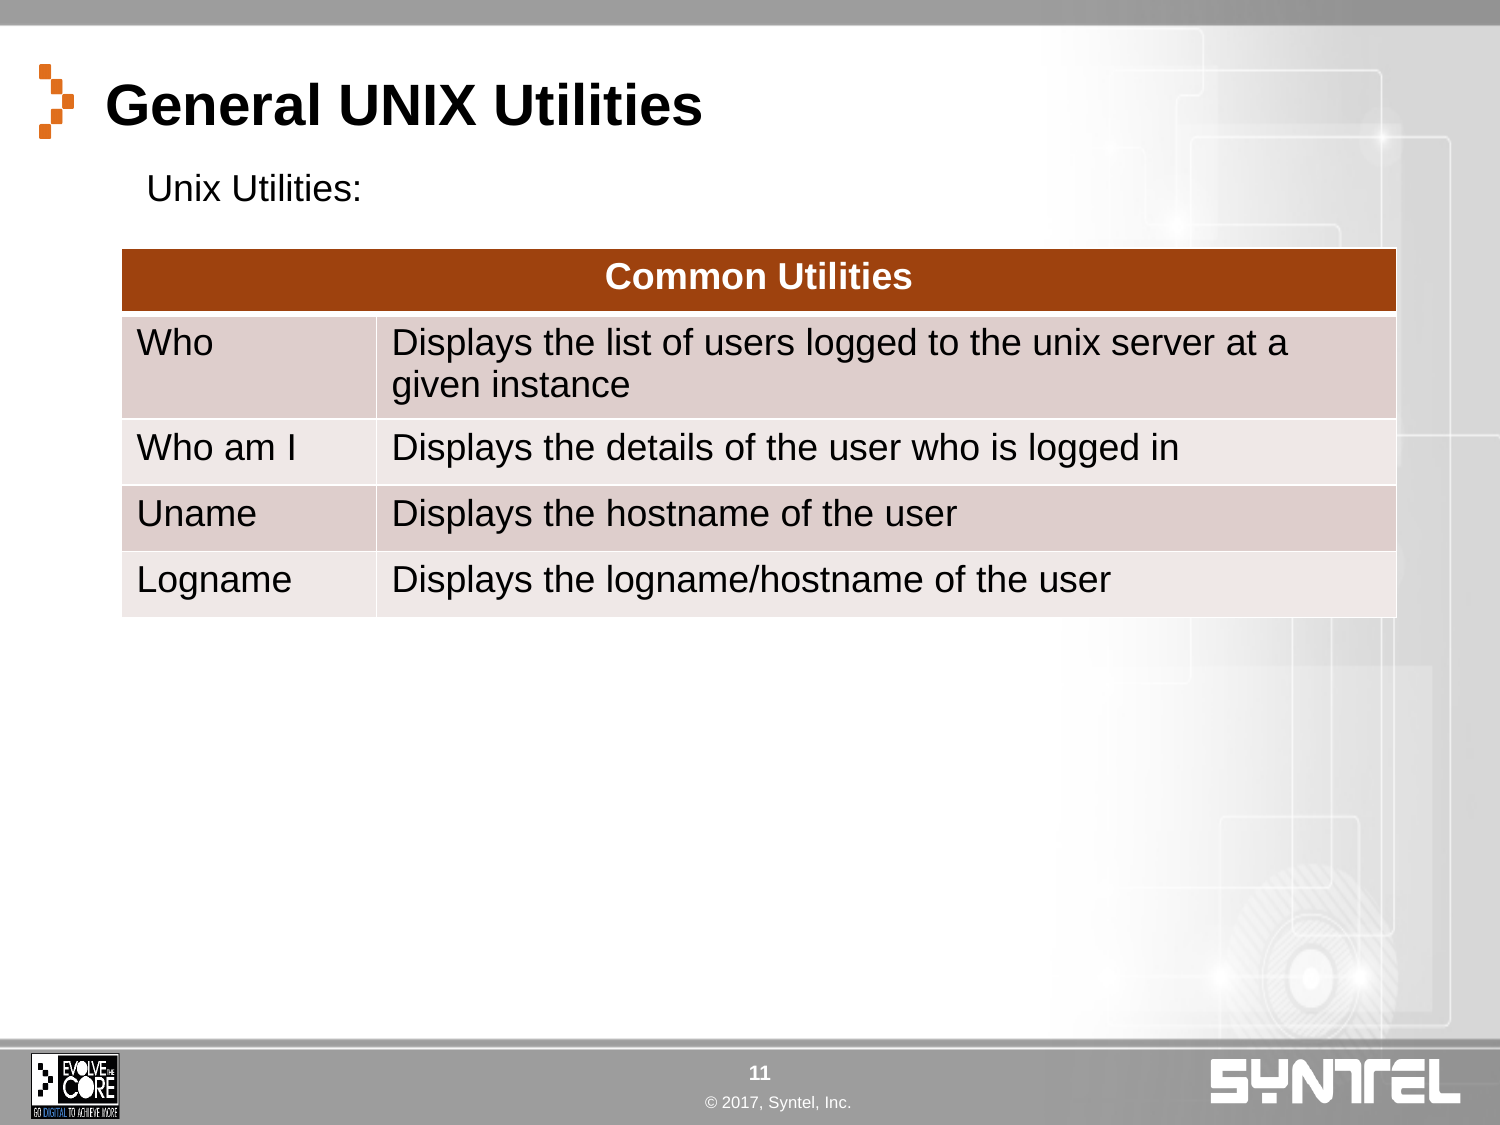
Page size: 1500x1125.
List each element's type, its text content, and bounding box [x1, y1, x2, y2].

table_cell Displays the logname/hostname of the user [377, 552, 1396, 617]
table_cell Displays the list of users logged to the unix server at a given instance [377, 317, 1396, 418]
table_cell Displays the hostname of the user [377, 486, 1396, 551]
picture [0, 0, 1500, 1125]
table_header Common Utilities [122, 249, 1396, 311]
text_box Unix Utilities: [131, 156, 1357, 247]
table_cell Who am I [122, 420, 376, 484]
table_cell Who [122, 317, 376, 418]
table_cell Uname [122, 486, 376, 551]
table_cell Displays the details of the user who is logged in [377, 420, 1396, 484]
table_cell Logname [122, 552, 376, 617]
title General UNIX Utilities [90, 43, 1462, 160]
